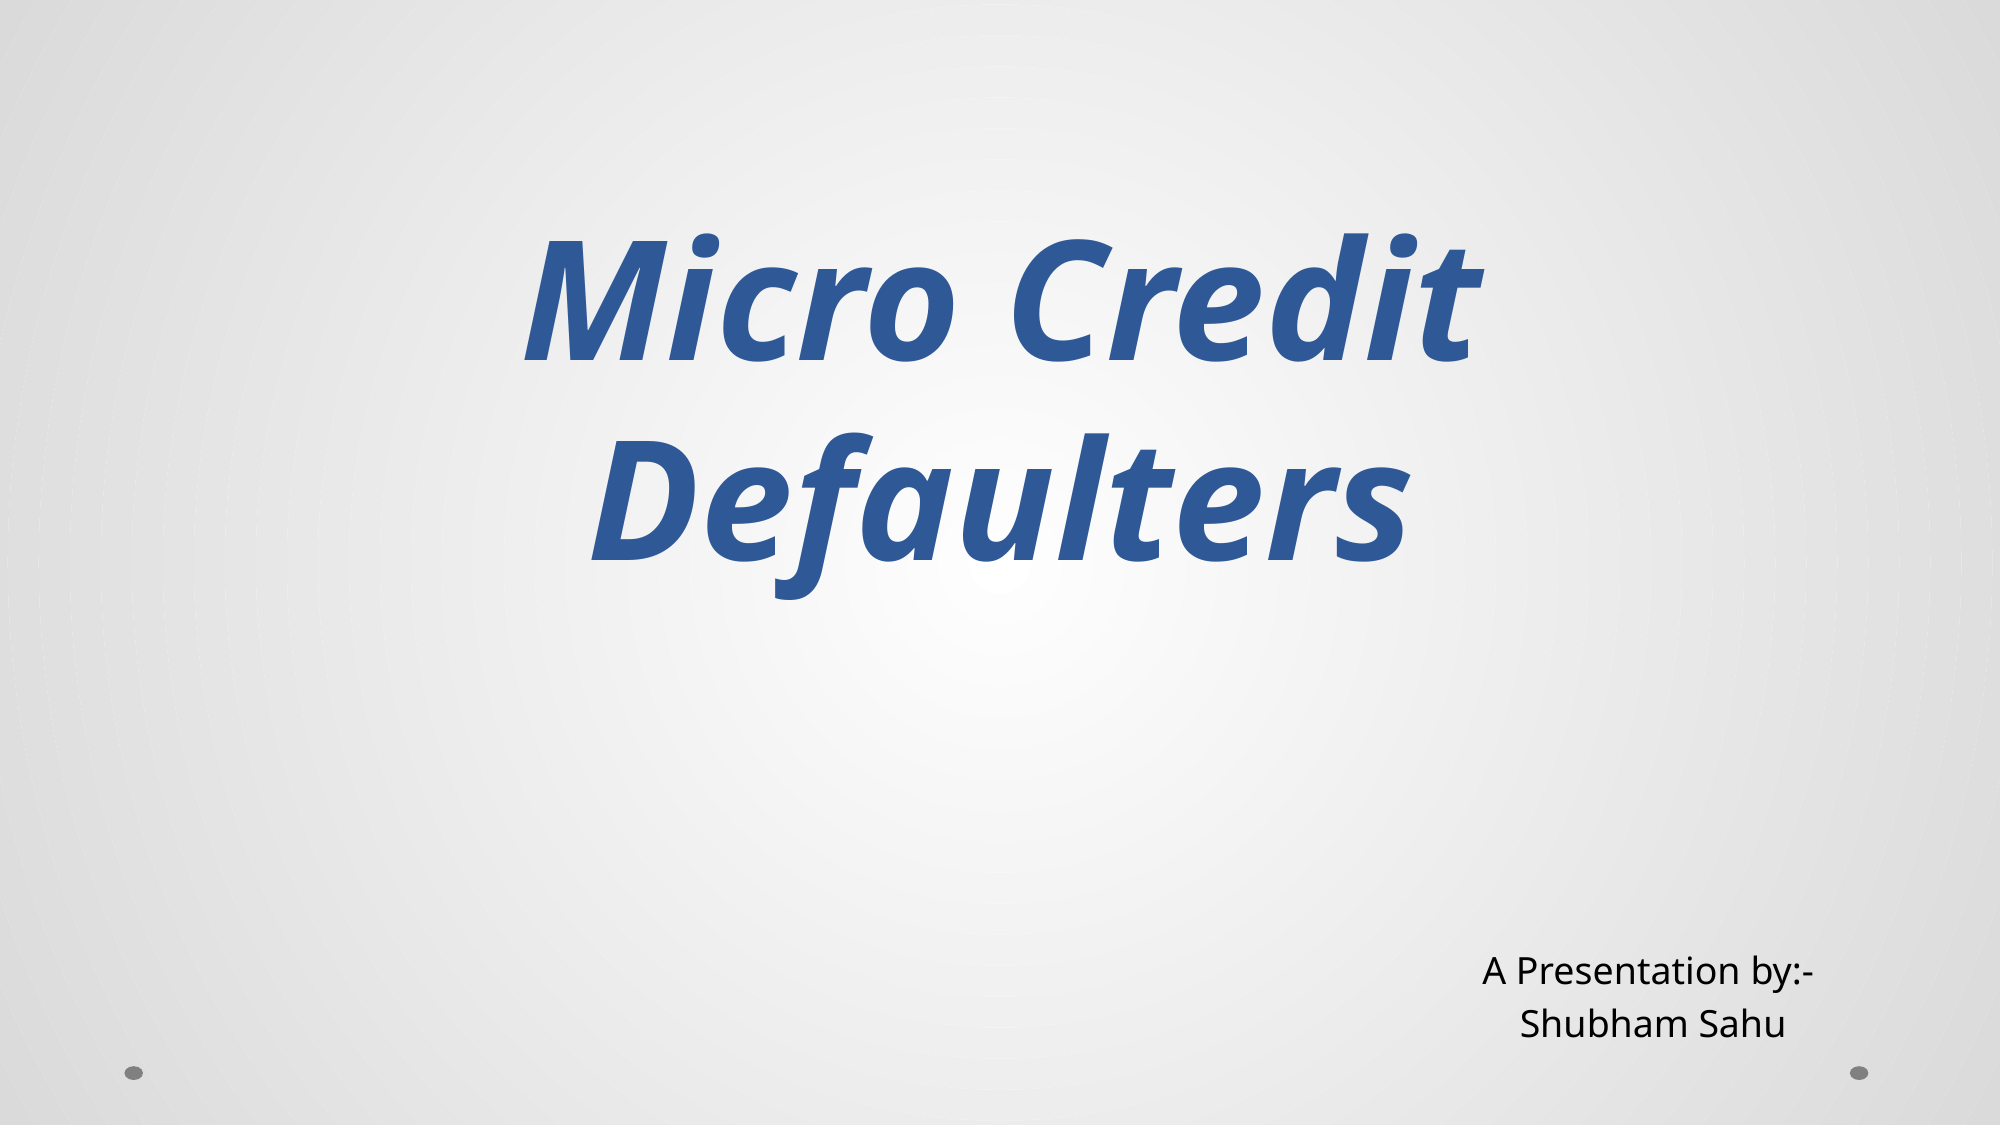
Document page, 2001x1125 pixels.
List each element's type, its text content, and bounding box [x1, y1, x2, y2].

subtitle A Presentation by:- Shubham Sahu [1068, 939, 2000, 1031]
title Micro Credit Defaulters [151, 95, 1852, 602]
